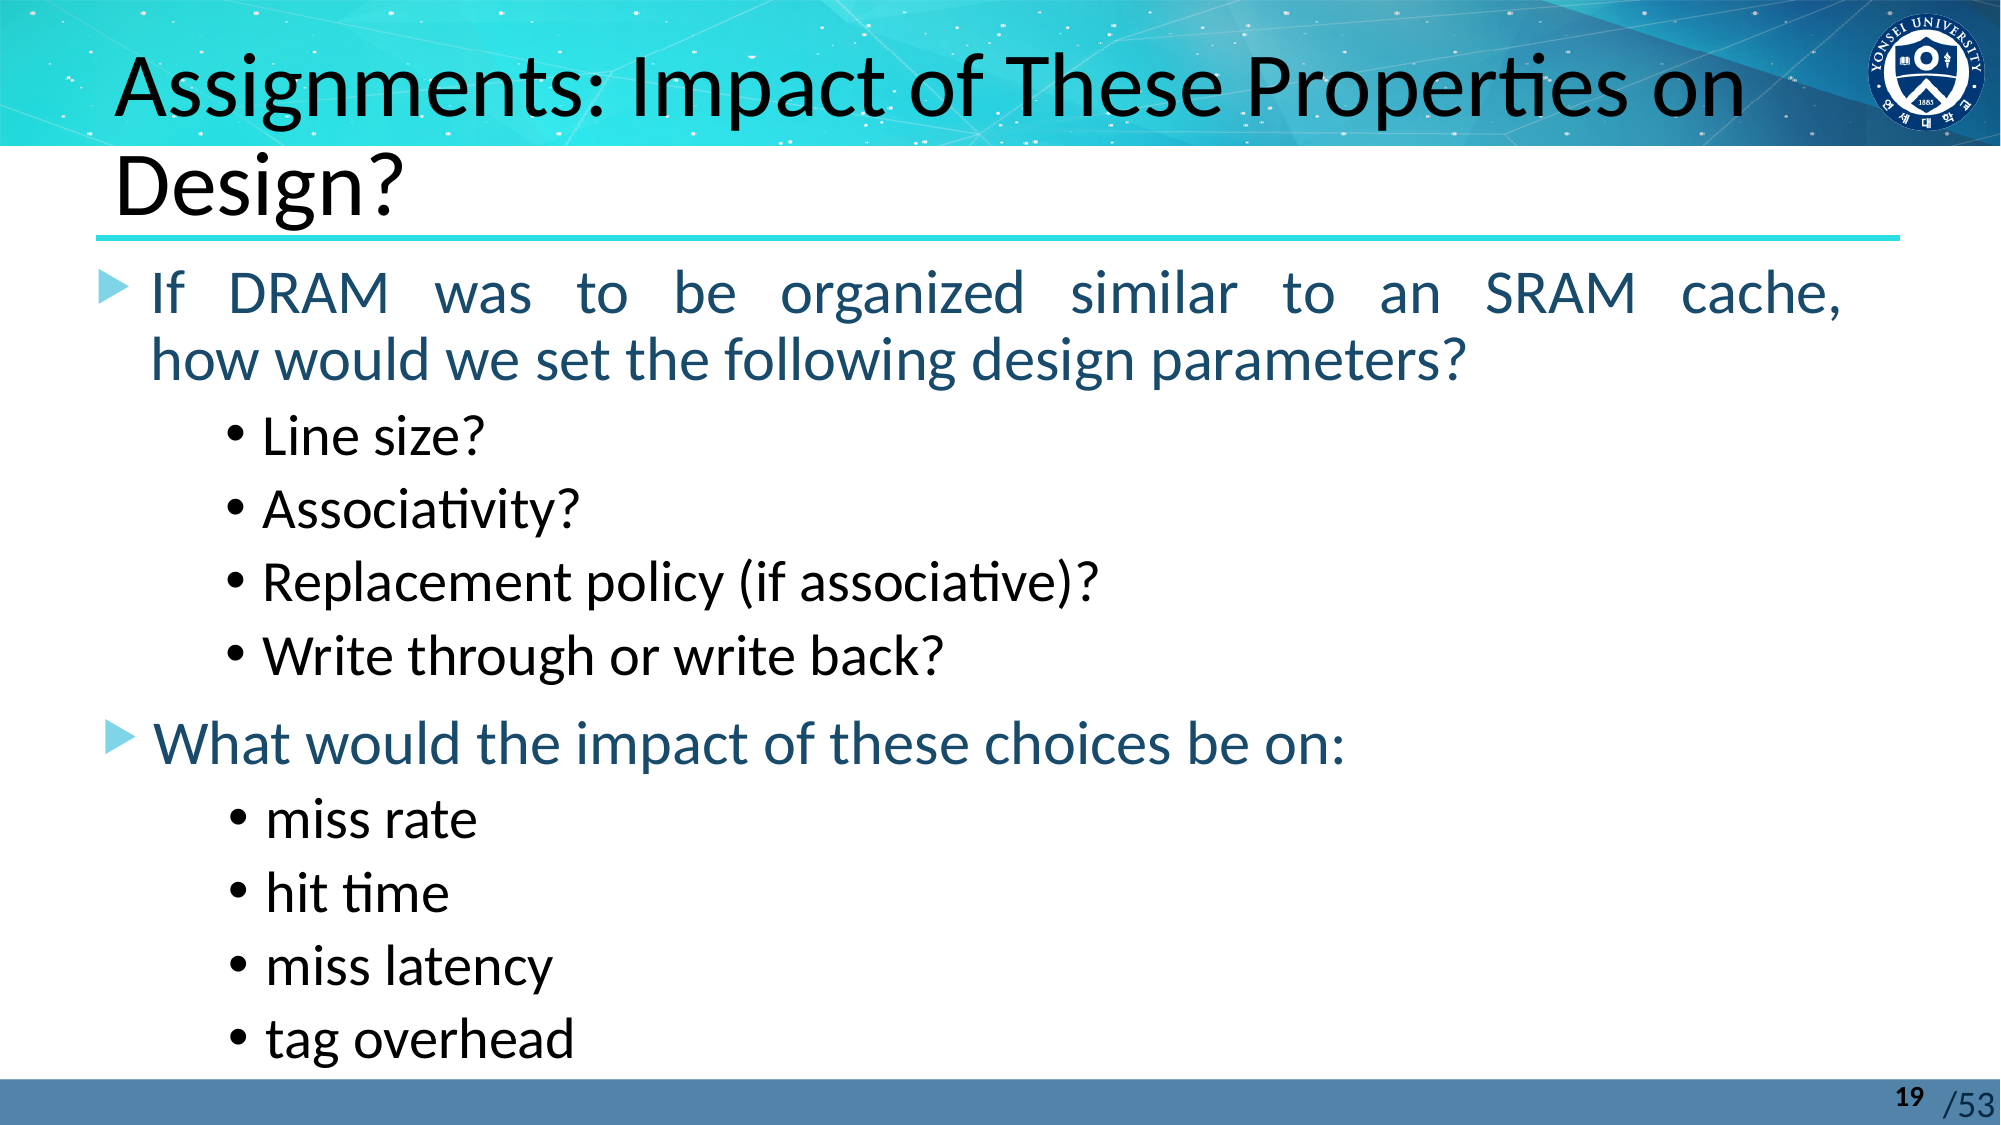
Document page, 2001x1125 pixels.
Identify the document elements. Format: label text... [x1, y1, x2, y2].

list If DRAM was to be organized similar to an SRAM cache, how would we set the following design parameters? Line size? Associativity? Replacement policy (if associative)? Write through or write back? [135, 251, 1905, 700]
text_box Assignments: Impact of These Properties on Design? [100, 29, 1901, 123]
picture [0, 0, 2001, 168]
text_box [104, 717, 138, 756]
list What would the impact of these choices be on: miss rate hit time miss latency tag overhead [138, 703, 1908, 1084]
text_box [97, 267, 131, 306]
slide_number 19 [1489, 1076, 1939, 1113]
